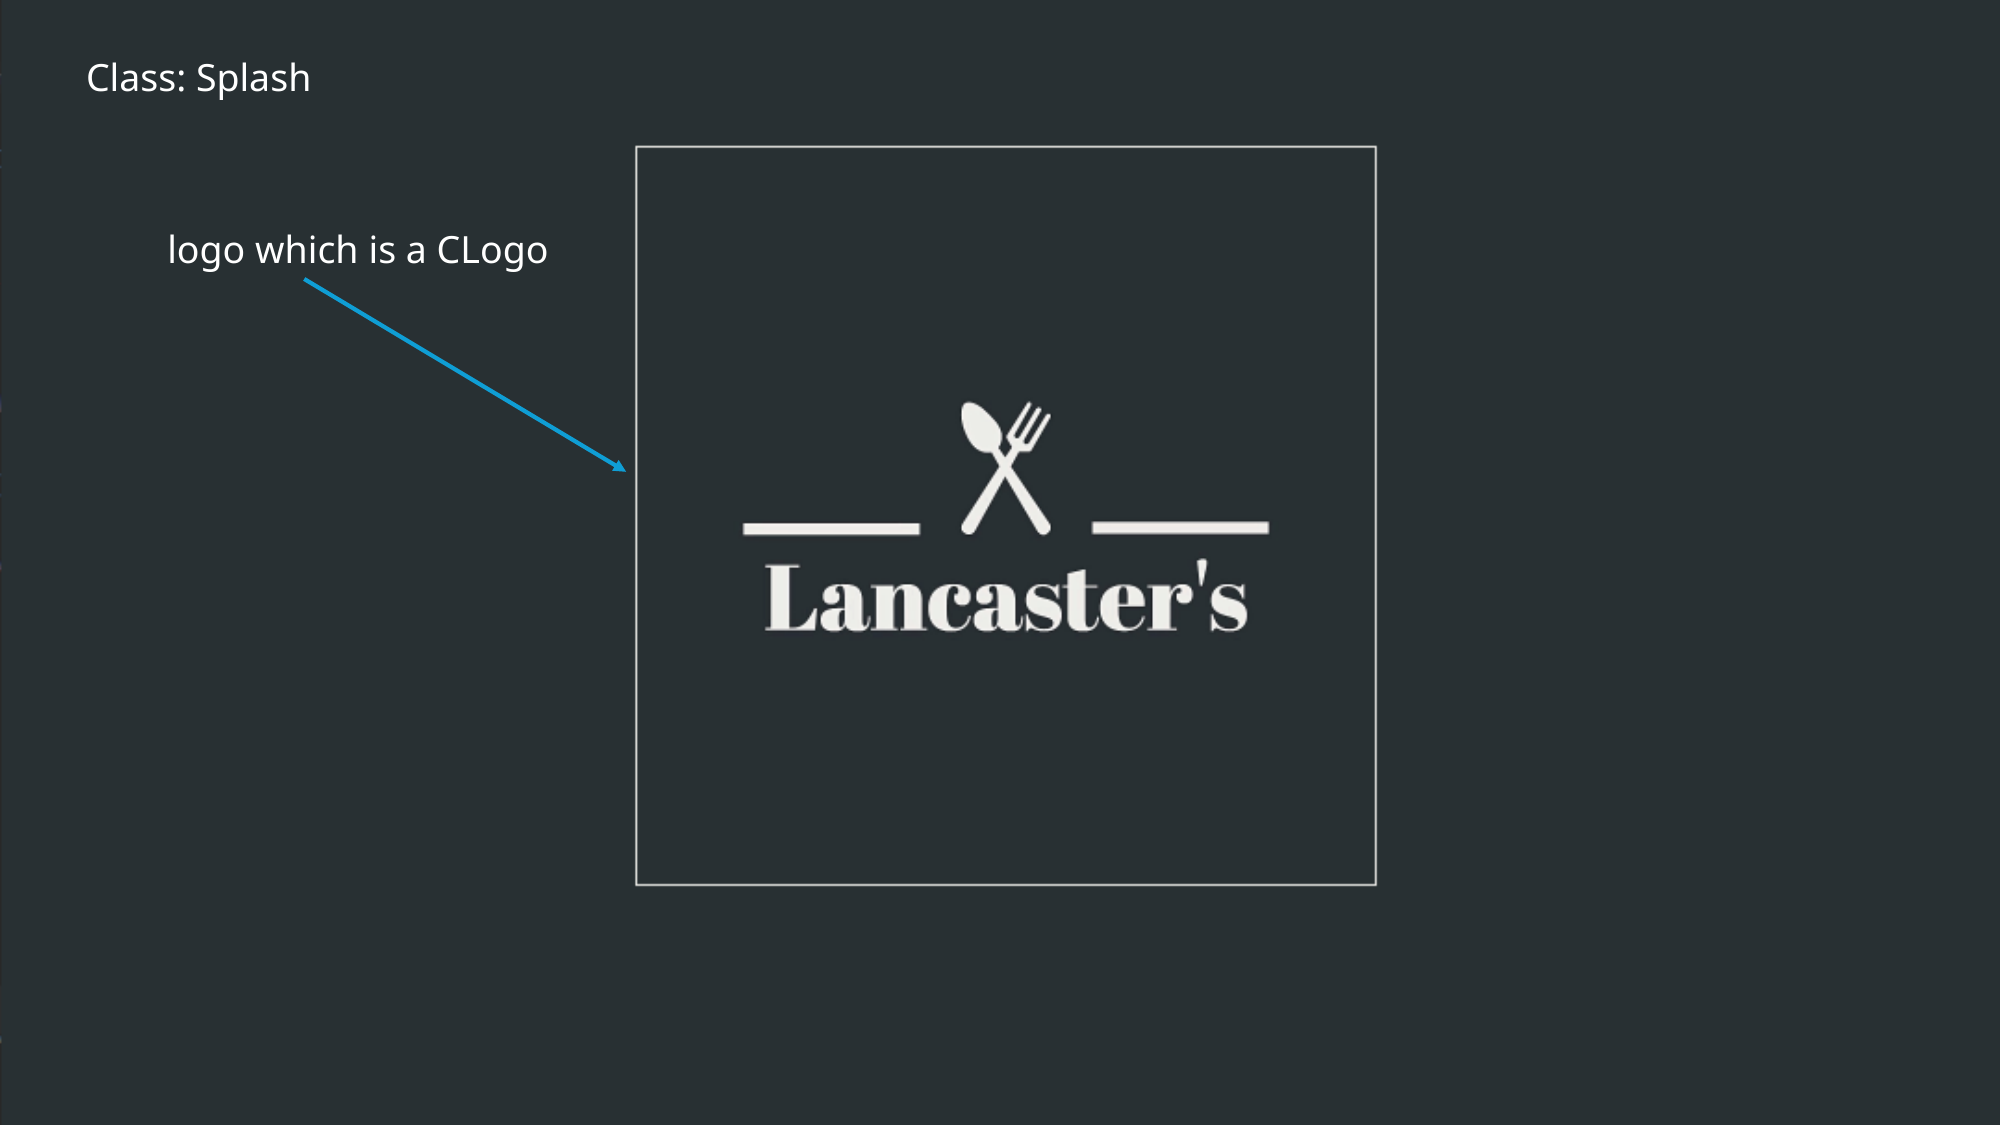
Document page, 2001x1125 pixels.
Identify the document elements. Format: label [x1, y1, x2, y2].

text_box [303, 278, 627, 473]
picture [0, 0, 2000, 1125]
